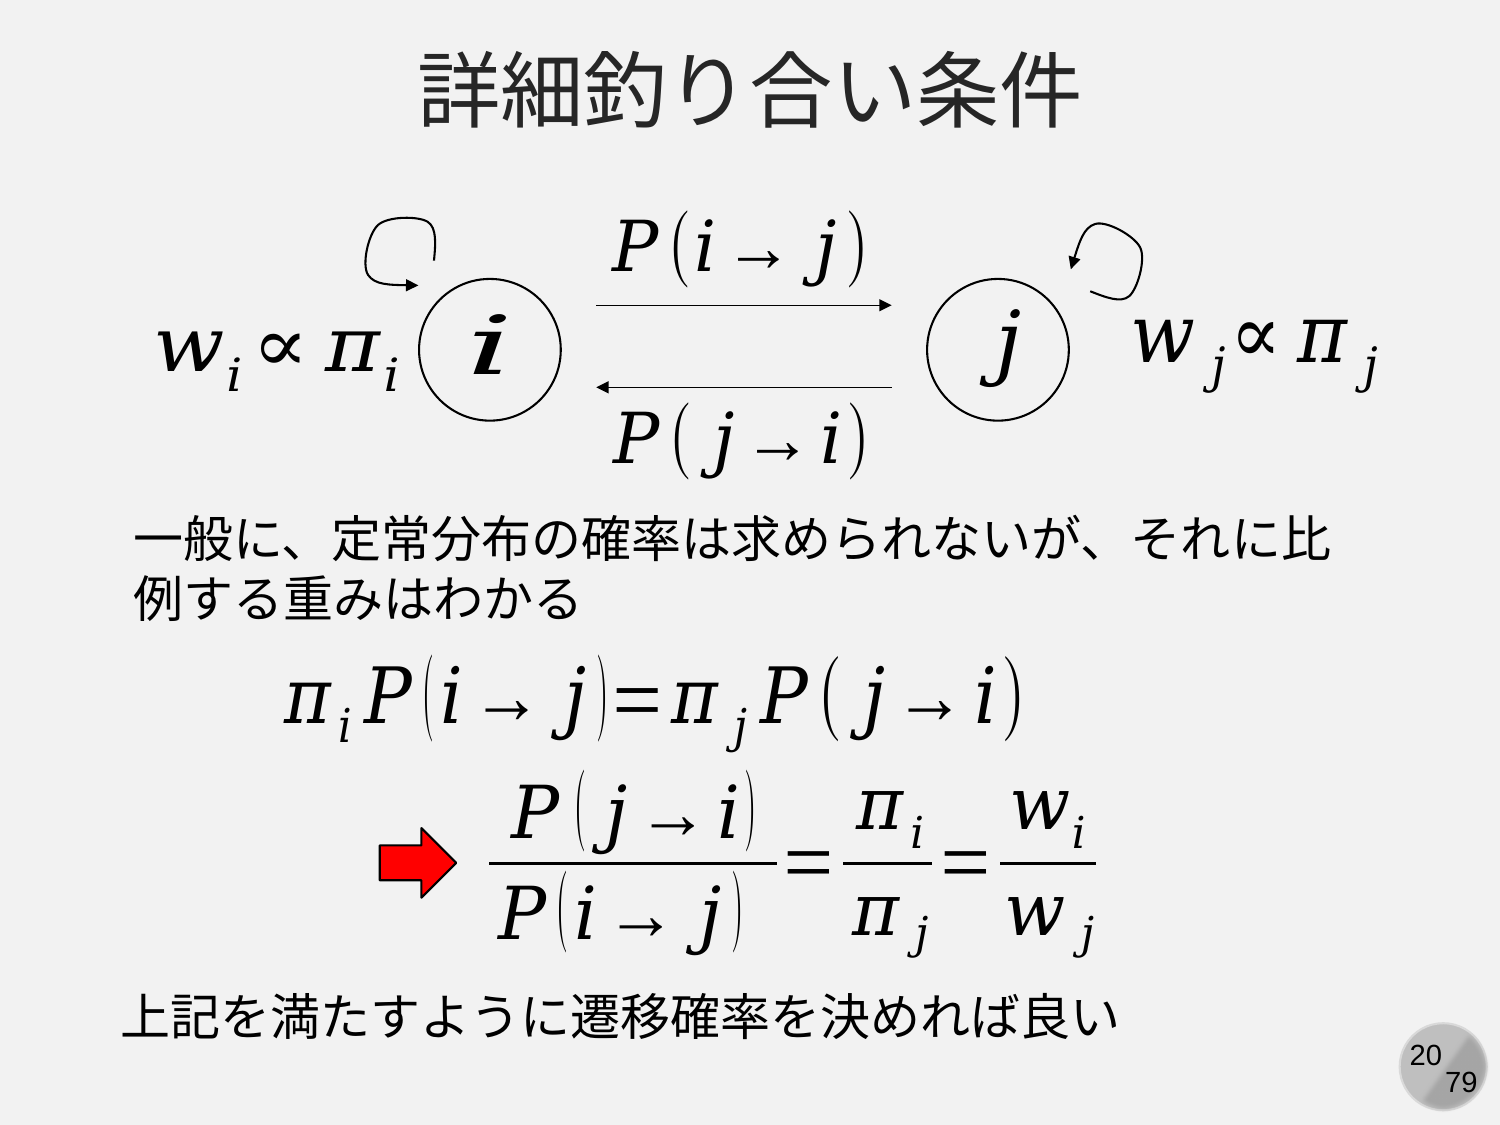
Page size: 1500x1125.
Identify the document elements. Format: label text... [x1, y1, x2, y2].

text_box [418, 277, 562, 422]
text_box 上記を満たすように遷移確率を決めれば良い [105, 978, 1136, 1053]
text_box [1068, 222, 1144, 301]
list 詳細釣り合い条件 [0, 31, 1500, 155]
text_box [364, 216, 437, 292]
text_box [378, 827, 457, 899]
text_box [926, 277, 1070, 422]
